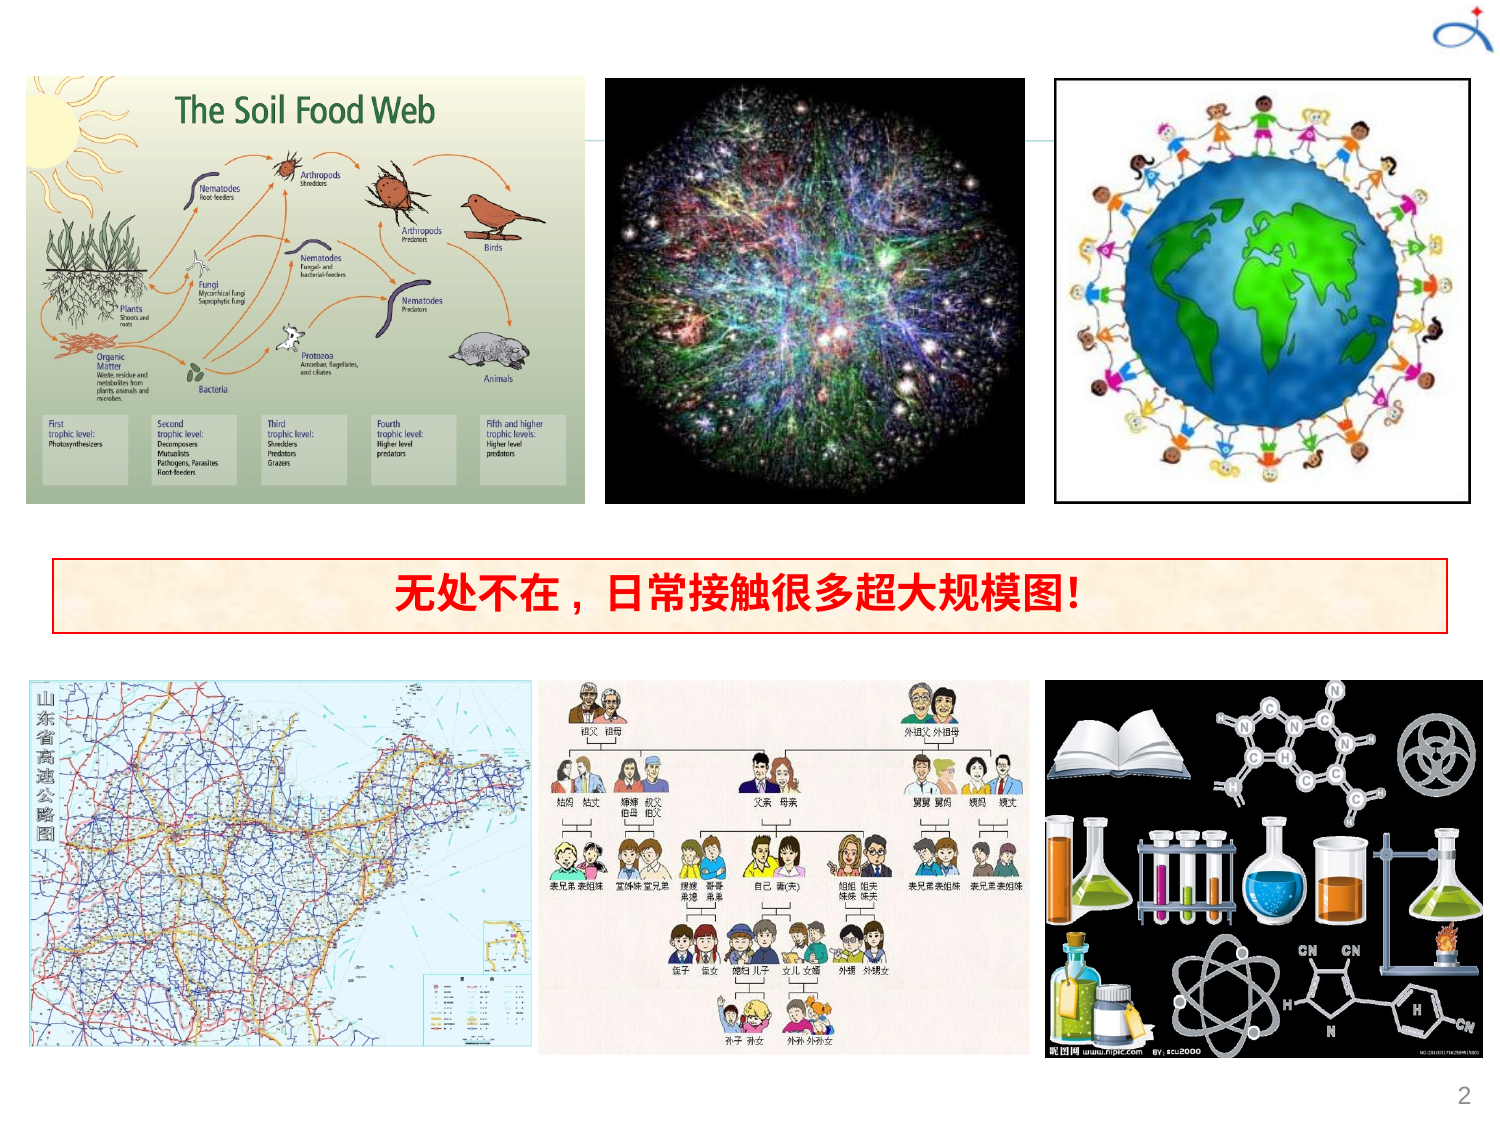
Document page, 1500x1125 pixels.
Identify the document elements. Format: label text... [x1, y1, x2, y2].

picture [605, 77, 1025, 504]
picture [537, 680, 1030, 1055]
picture [29, 680, 532, 1048]
picture [1045, 680, 1483, 1058]
picture [26, 75, 585, 504]
picture [1054, 77, 1471, 504]
text_box 无处不在, 日常接触很多超大规模图！ [53, 559, 1447, 634]
slide_number 2 [1136, 1065, 1487, 1125]
picture [1432, 5, 1495, 55]
